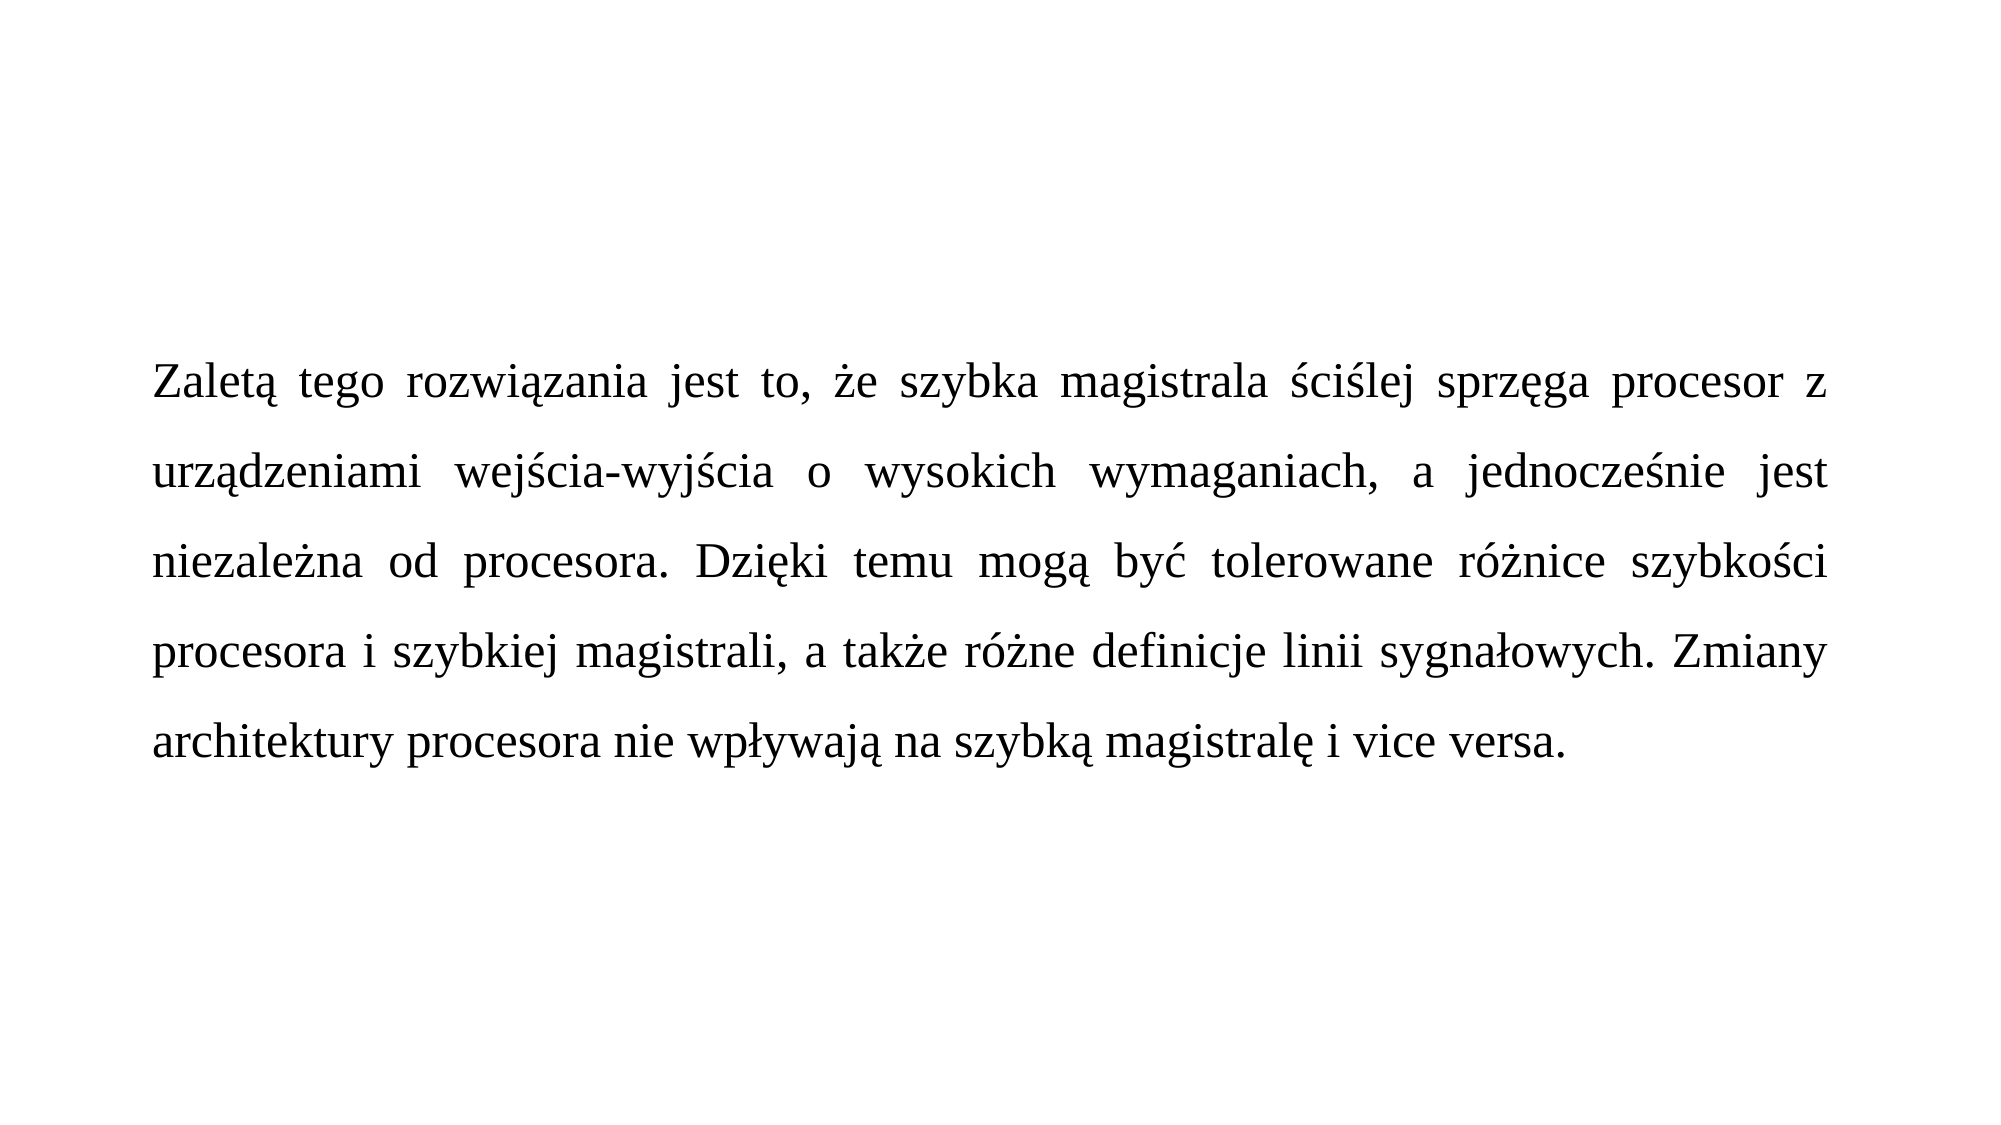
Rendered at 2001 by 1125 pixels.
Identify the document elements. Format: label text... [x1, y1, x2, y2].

text_box Zaletą tego rozwiązania jest to, że szybka magistrala ściślej sprzęga procesor z urządzeniami wejścia-wyjścia o wysokich wymaganiach, a jednocześnie jest niezależna od procesora. Dzięki temu mogą być tolerowane różnice szybkości procesora i szybkiej magistrali, a także różne definicje linii sygnałowych. Zmiany architektury procesora nie wpływają na szybką magistralę i vice versa. [137, 310, 1845, 776]
